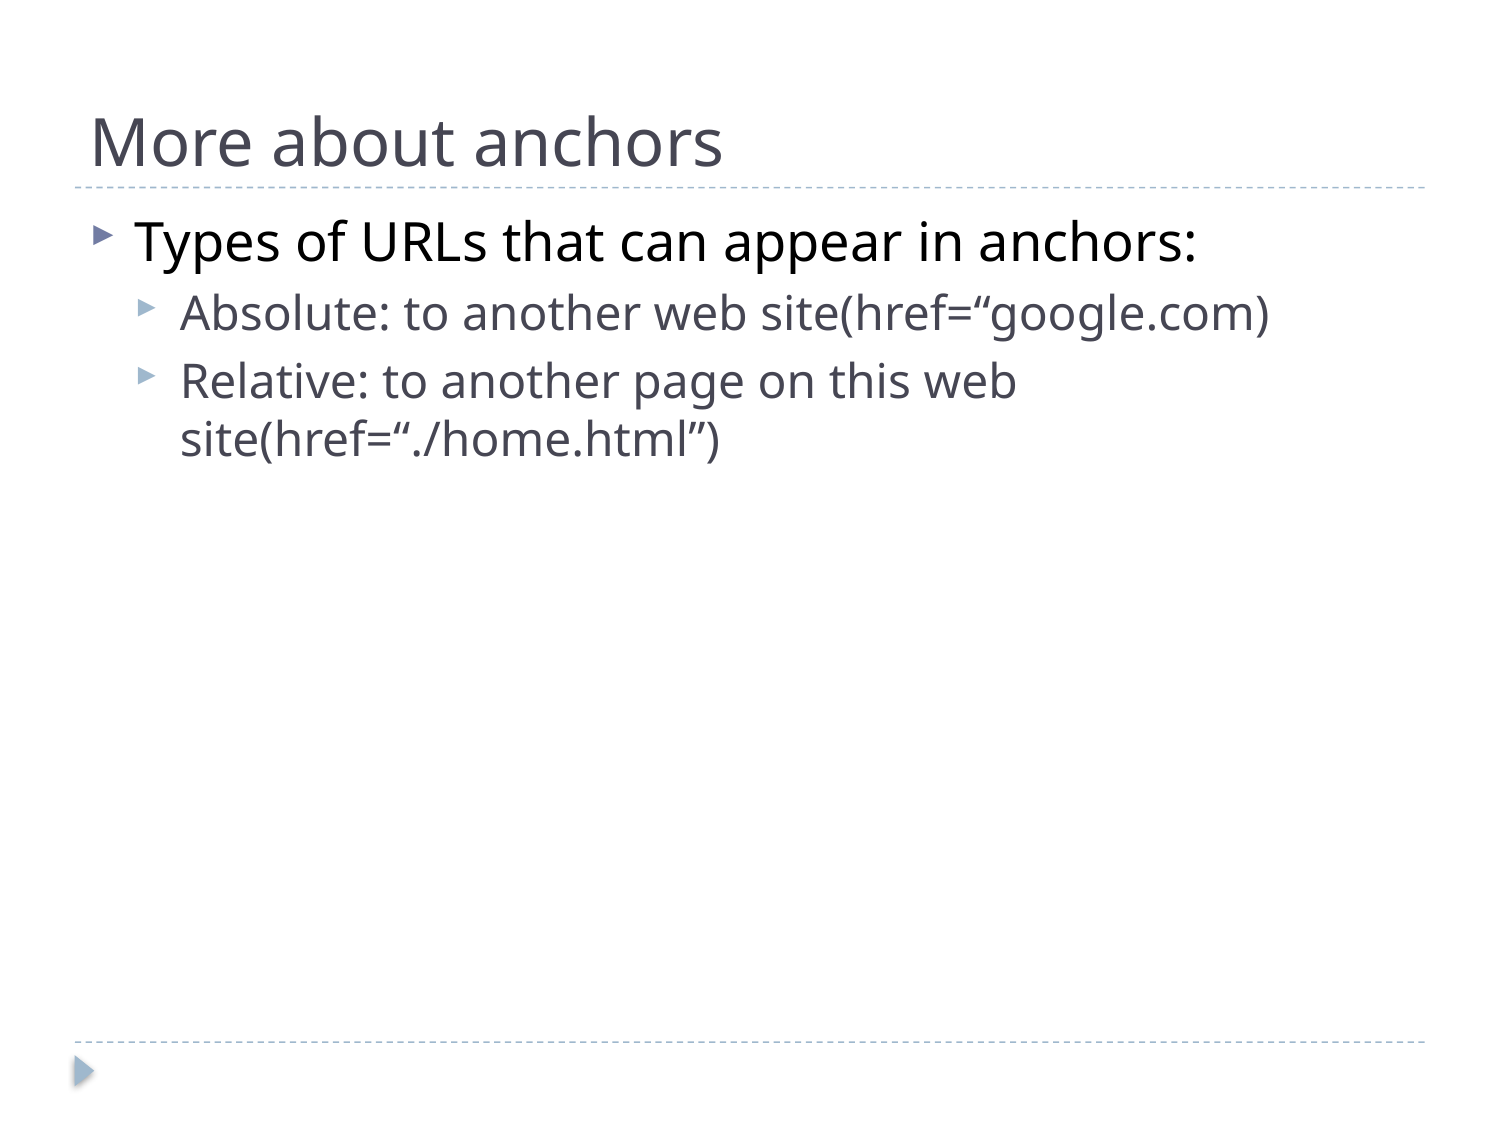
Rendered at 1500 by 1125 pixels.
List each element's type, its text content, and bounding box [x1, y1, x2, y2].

title More about anchors [75, 24, 1425, 188]
list Types of URLs that can appear in anchors: Absolute: to another web site(href=“google.com) Relative: to another page on this web site(href=“./home.html”) [75, 200, 1425, 1010]
